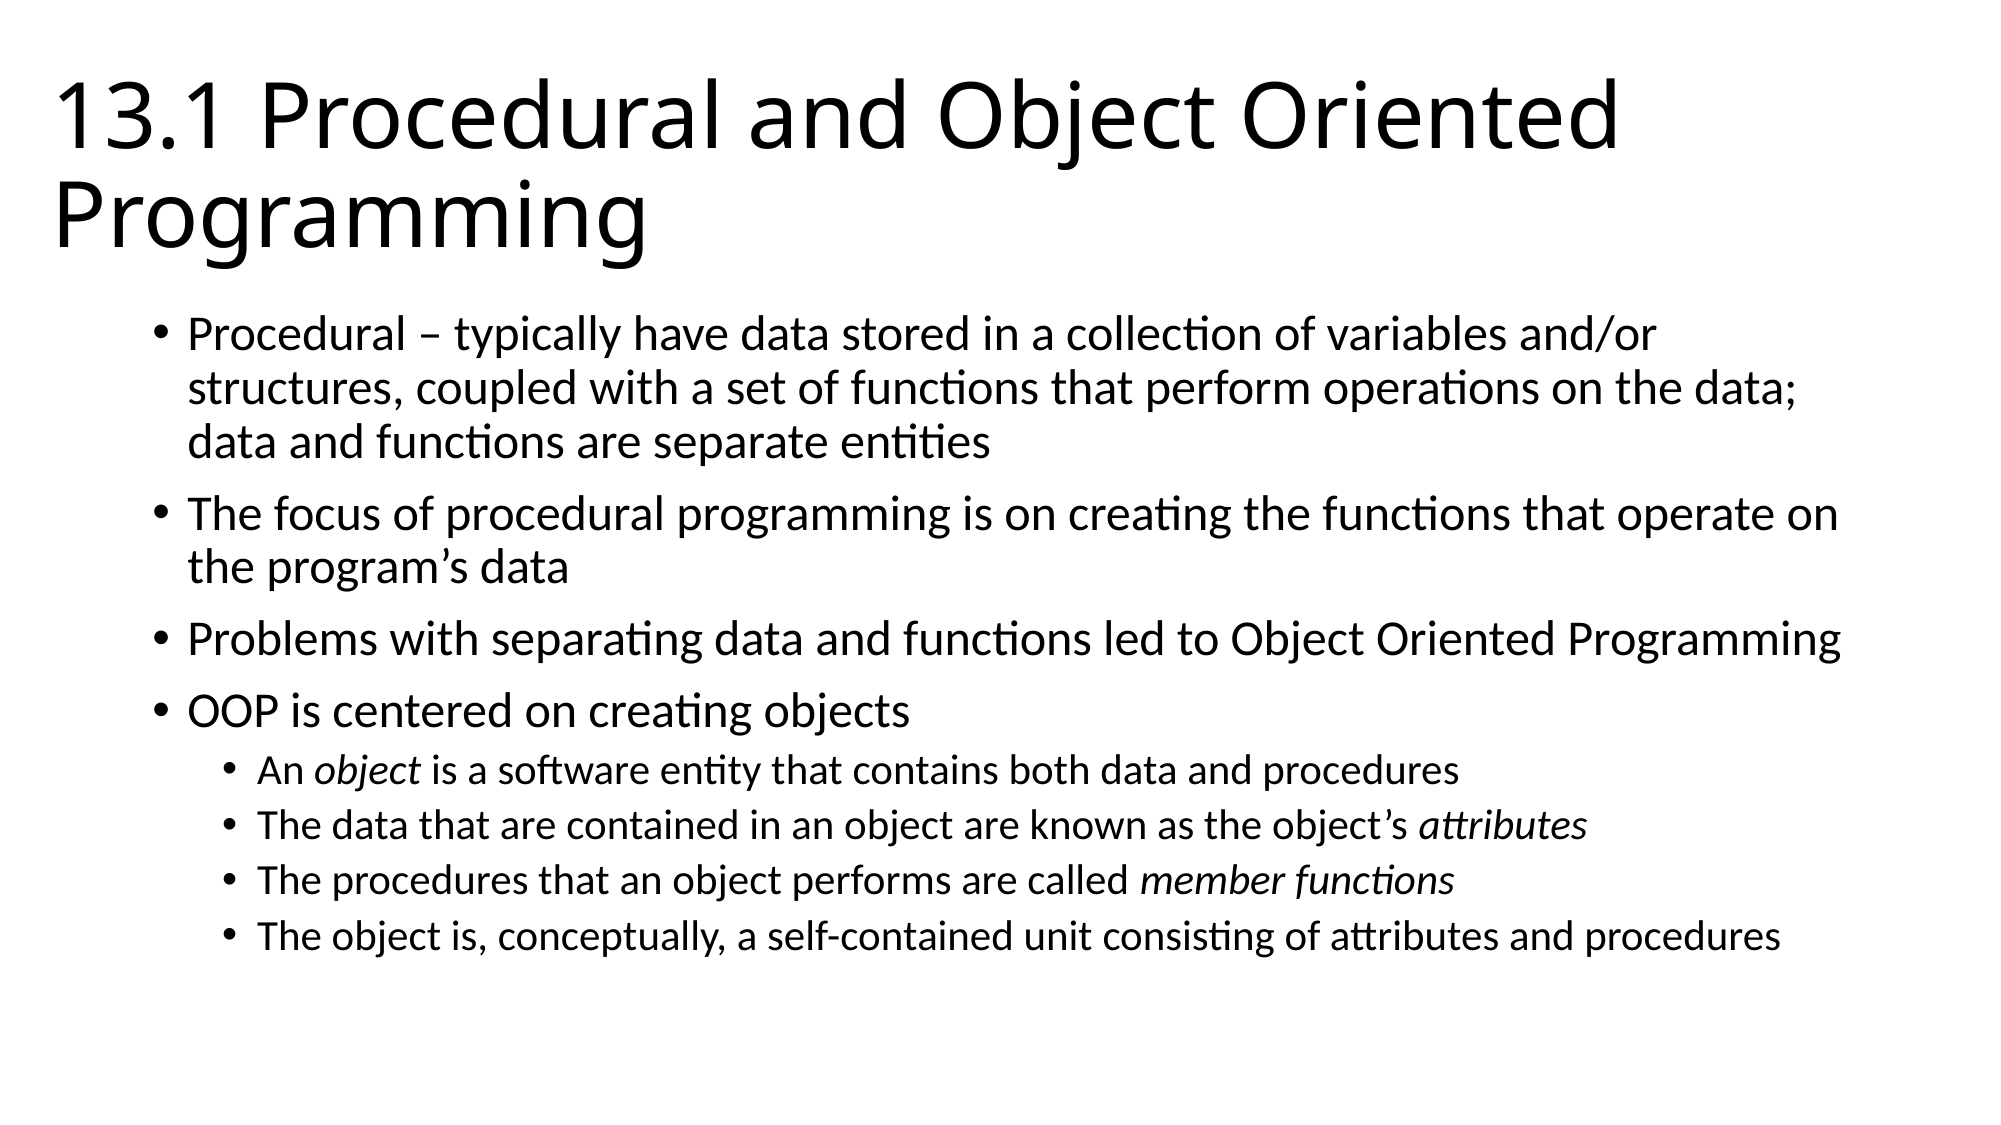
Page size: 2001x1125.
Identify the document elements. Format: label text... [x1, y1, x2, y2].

title 13.1 Procedural and Object Oriented Programming [36, 59, 1964, 278]
list Procedural – typically have data stored in a collection of variables and/or structures, coupled with a set of functions that perform operations on the data; data and functions are separate entities The focus of procedural programming is on creating the functions that operate on the program’s data Problems with separating data and functions led to Object Oriented Programming OOP is centered on creating objects An object is a software entity that contains both data and procedures The data that are contained in an object are known as the object’s attributes The procedures that an object performs are called member functions The object is, conceptually, a self-contained unit consisting of attributes and procedures [137, 299, 1863, 1014]
